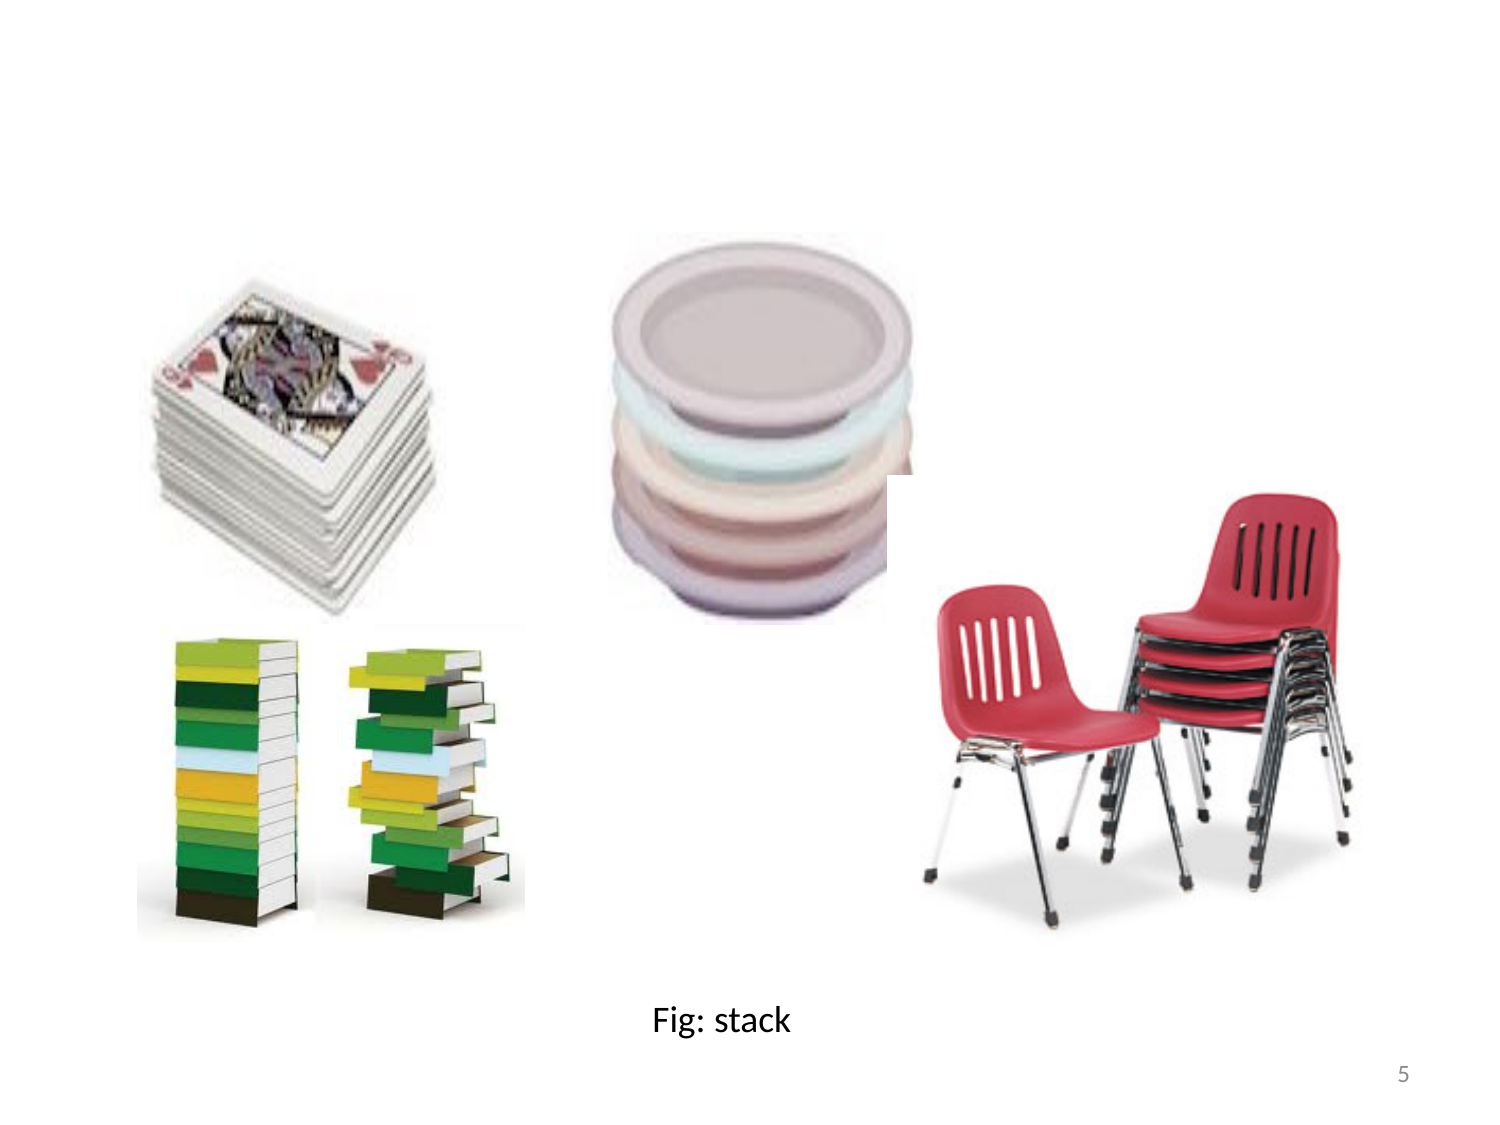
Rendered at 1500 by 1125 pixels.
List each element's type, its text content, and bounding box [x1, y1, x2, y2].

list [139, 232, 918, 626]
text_box Fig: stack [637, 987, 1175, 1048]
picture [887, 474, 1396, 948]
picture [137, 624, 525, 942]
slide_number 5 [1074, 1042, 1425, 1103]
